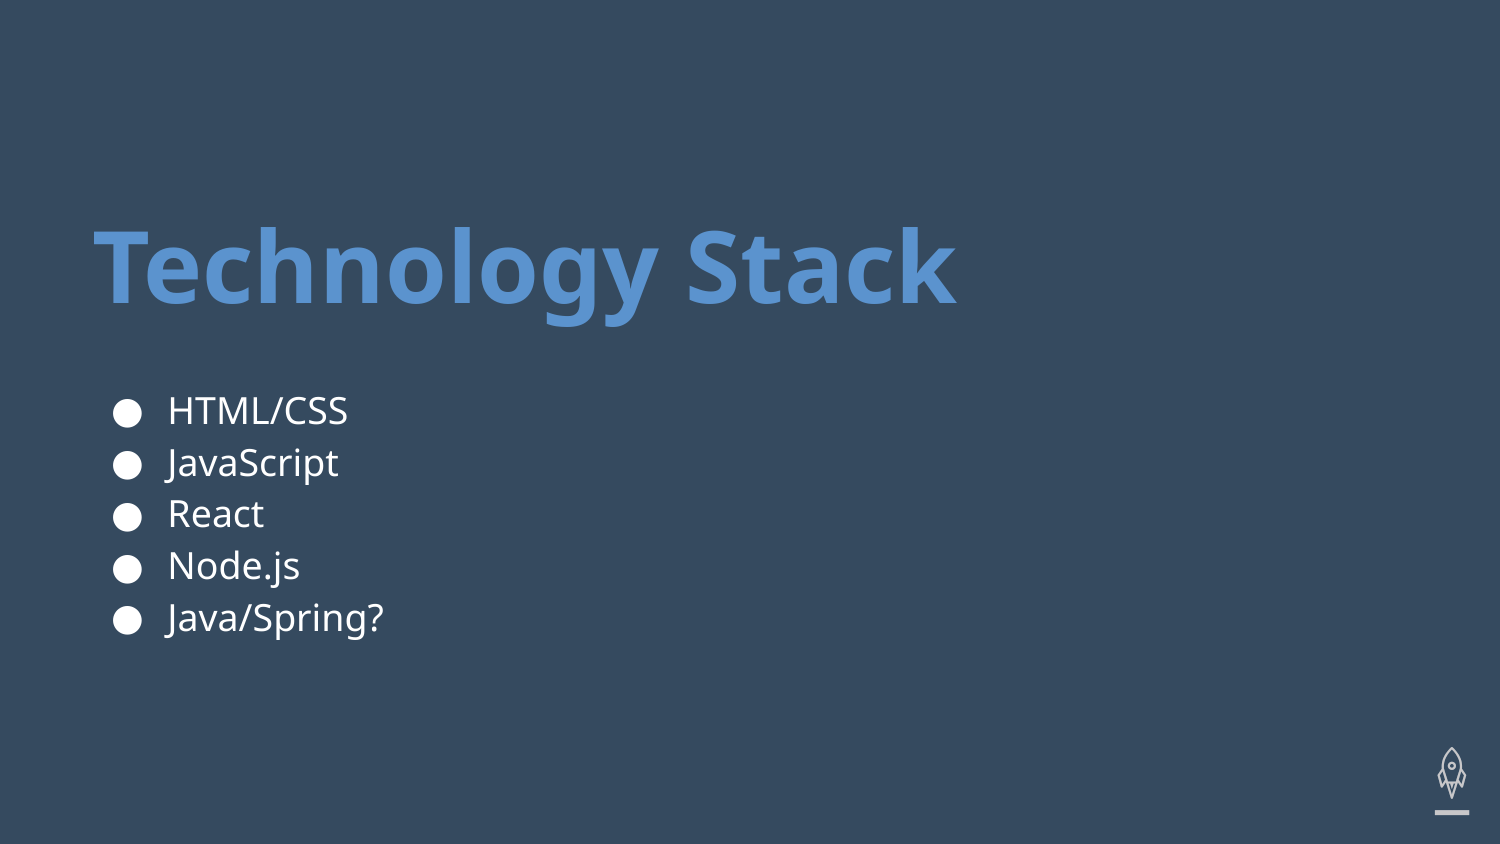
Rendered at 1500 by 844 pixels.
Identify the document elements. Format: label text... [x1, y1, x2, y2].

title Technology Stack [77, 121, 1427, 339]
list HTML/CSS JavaScript React Node.js Java/Spring? [77, 365, 1427, 760]
picture [1410, 739, 1494, 823]
